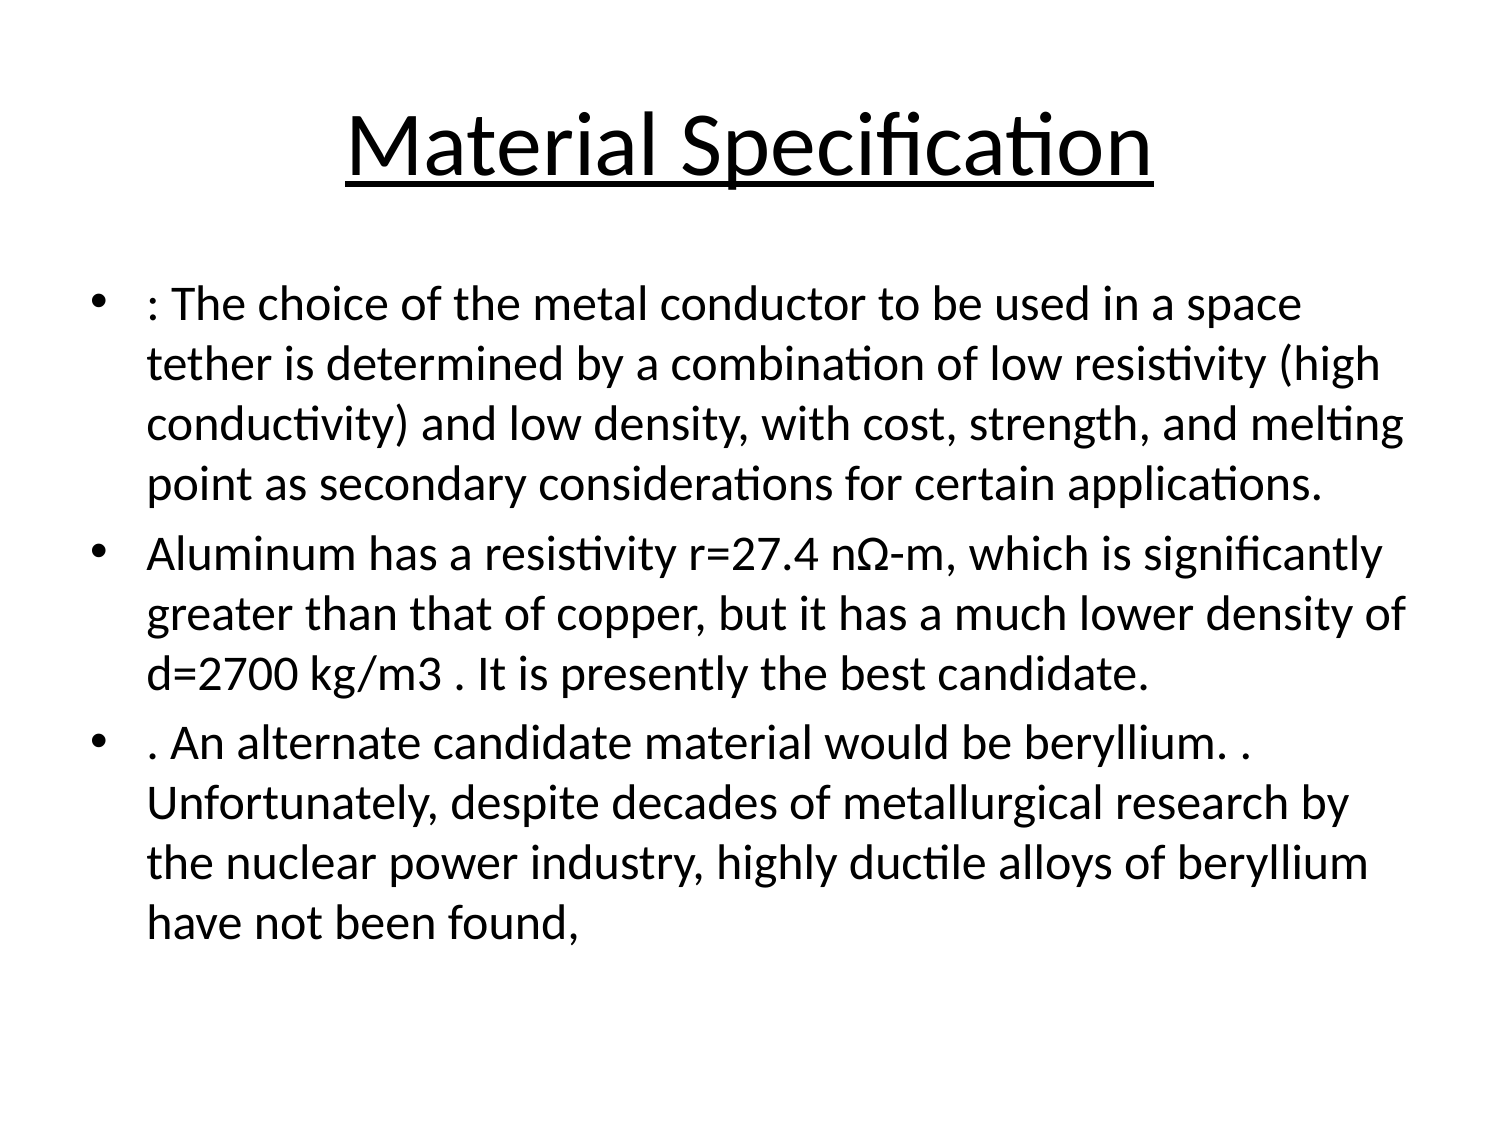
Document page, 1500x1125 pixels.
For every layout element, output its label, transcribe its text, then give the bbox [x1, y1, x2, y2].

title Material Specification [75, 45, 1425, 233]
list : The choice of the metal conductor to be used in a space tether is determined by a combination of low resistivity (high conductivity) and low density, with cost, strength, and melting point as secondary considerations for certain applications. Aluminum has a resistivity r=27.4 nΩ-m, which is significantly greater than that of copper, but it has a much lower density of d=2700 kg/m3 . It is presently the best candidate. . An alternate candidate material would be beryllium. . Unfortunately, despite decades of metallurgical research by the nuclear power industry, highly ductile alloys of beryllium have not been found, [75, 262, 1425, 1005]
